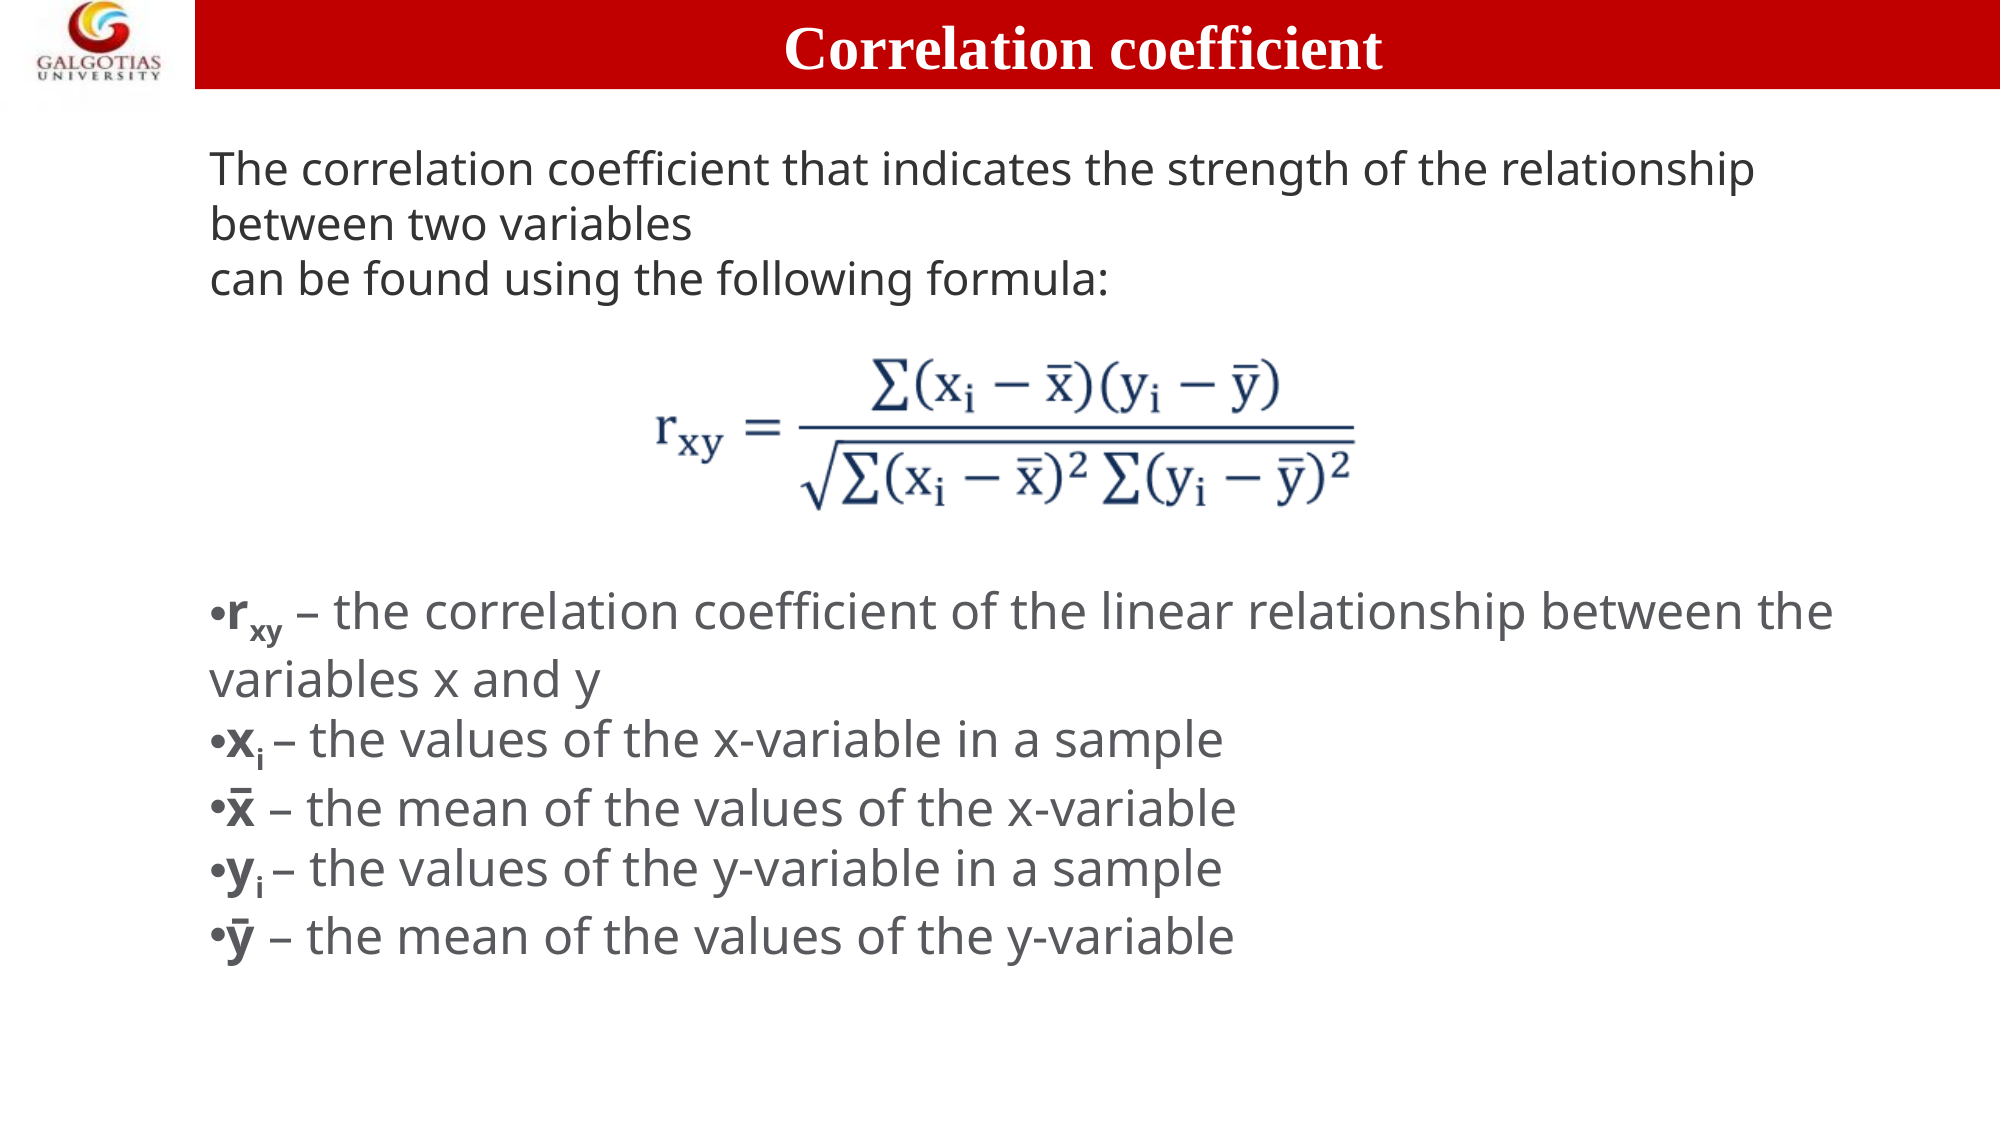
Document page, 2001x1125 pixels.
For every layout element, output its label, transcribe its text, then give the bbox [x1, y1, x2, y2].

picture [0, 0, 195, 110]
text_box The correlation coefficient that indicates the strength of the relationship between two variables can be found using the following formula: rxy – the correlation coefficient of the linear relationship between the variables x and y xi – the values of the x-variable in a sample x̅ – the mean of the values of the x-variable yi – the values of the y-variable in a sample ȳ – the mean of the values of the y-variable [194, 132, 1913, 1027]
text_box Correlation coefficient [195, 0, 2000, 90]
picture [585, 337, 1373, 539]
